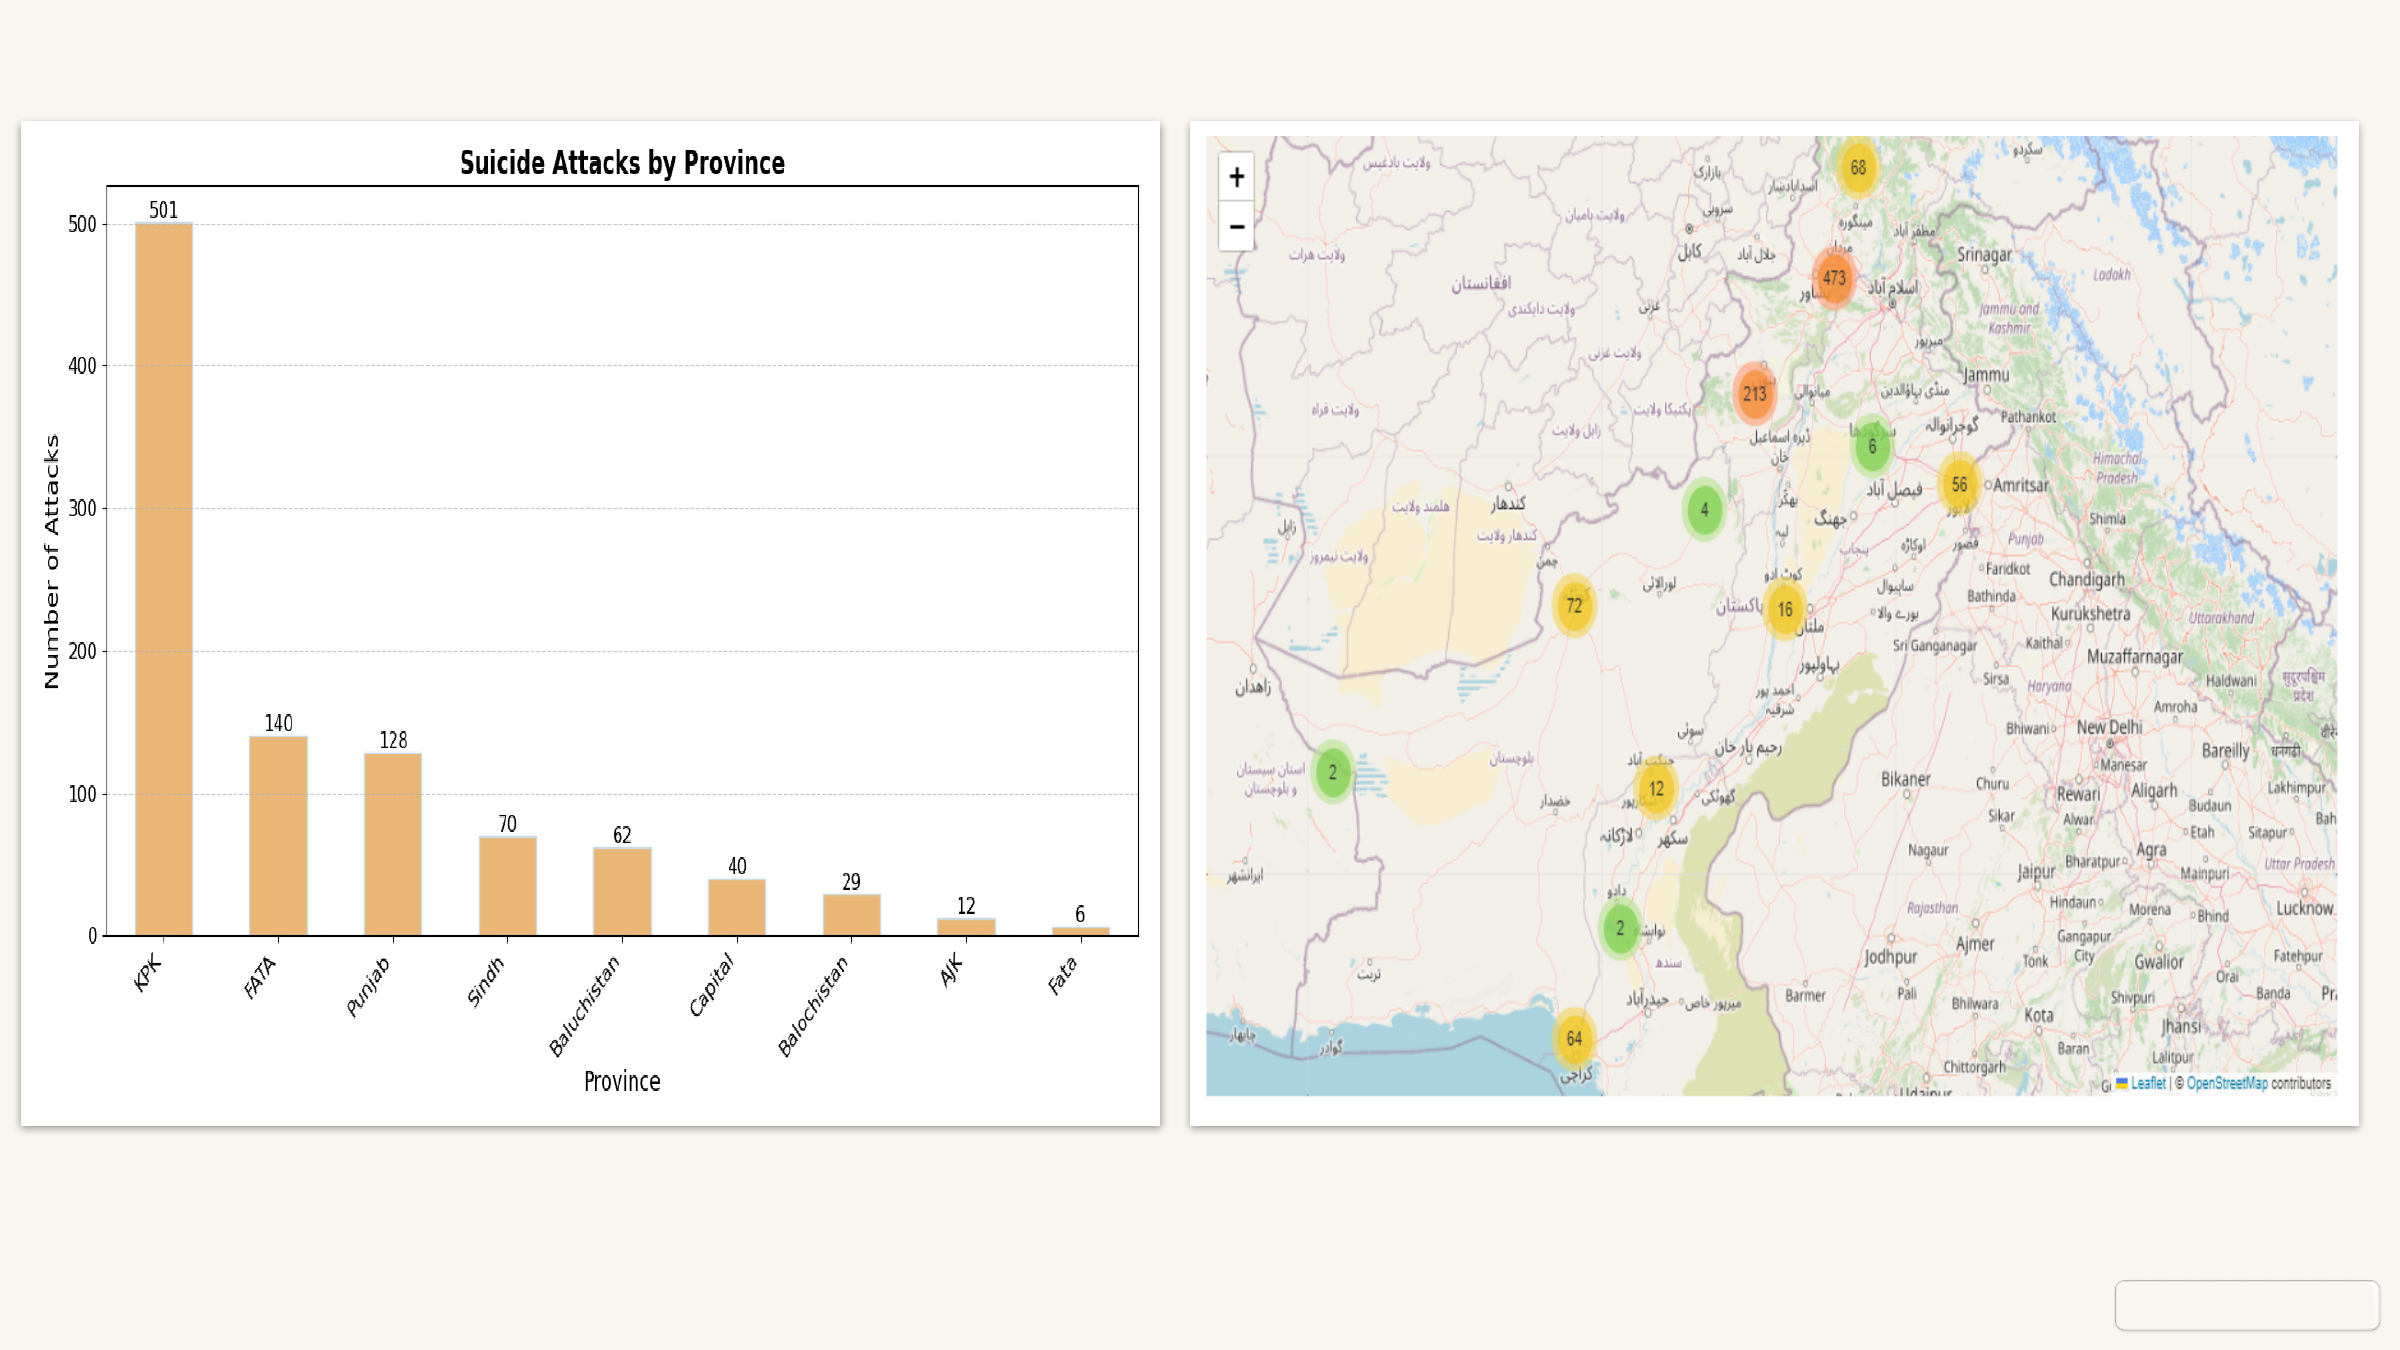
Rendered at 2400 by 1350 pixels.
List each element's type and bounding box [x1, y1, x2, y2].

picture [35, 135, 1146, 1111]
picture [2106, 1271, 2389, 1339]
text_box [2115, 1281, 2375, 1330]
picture [1204, 135, 2345, 1111]
